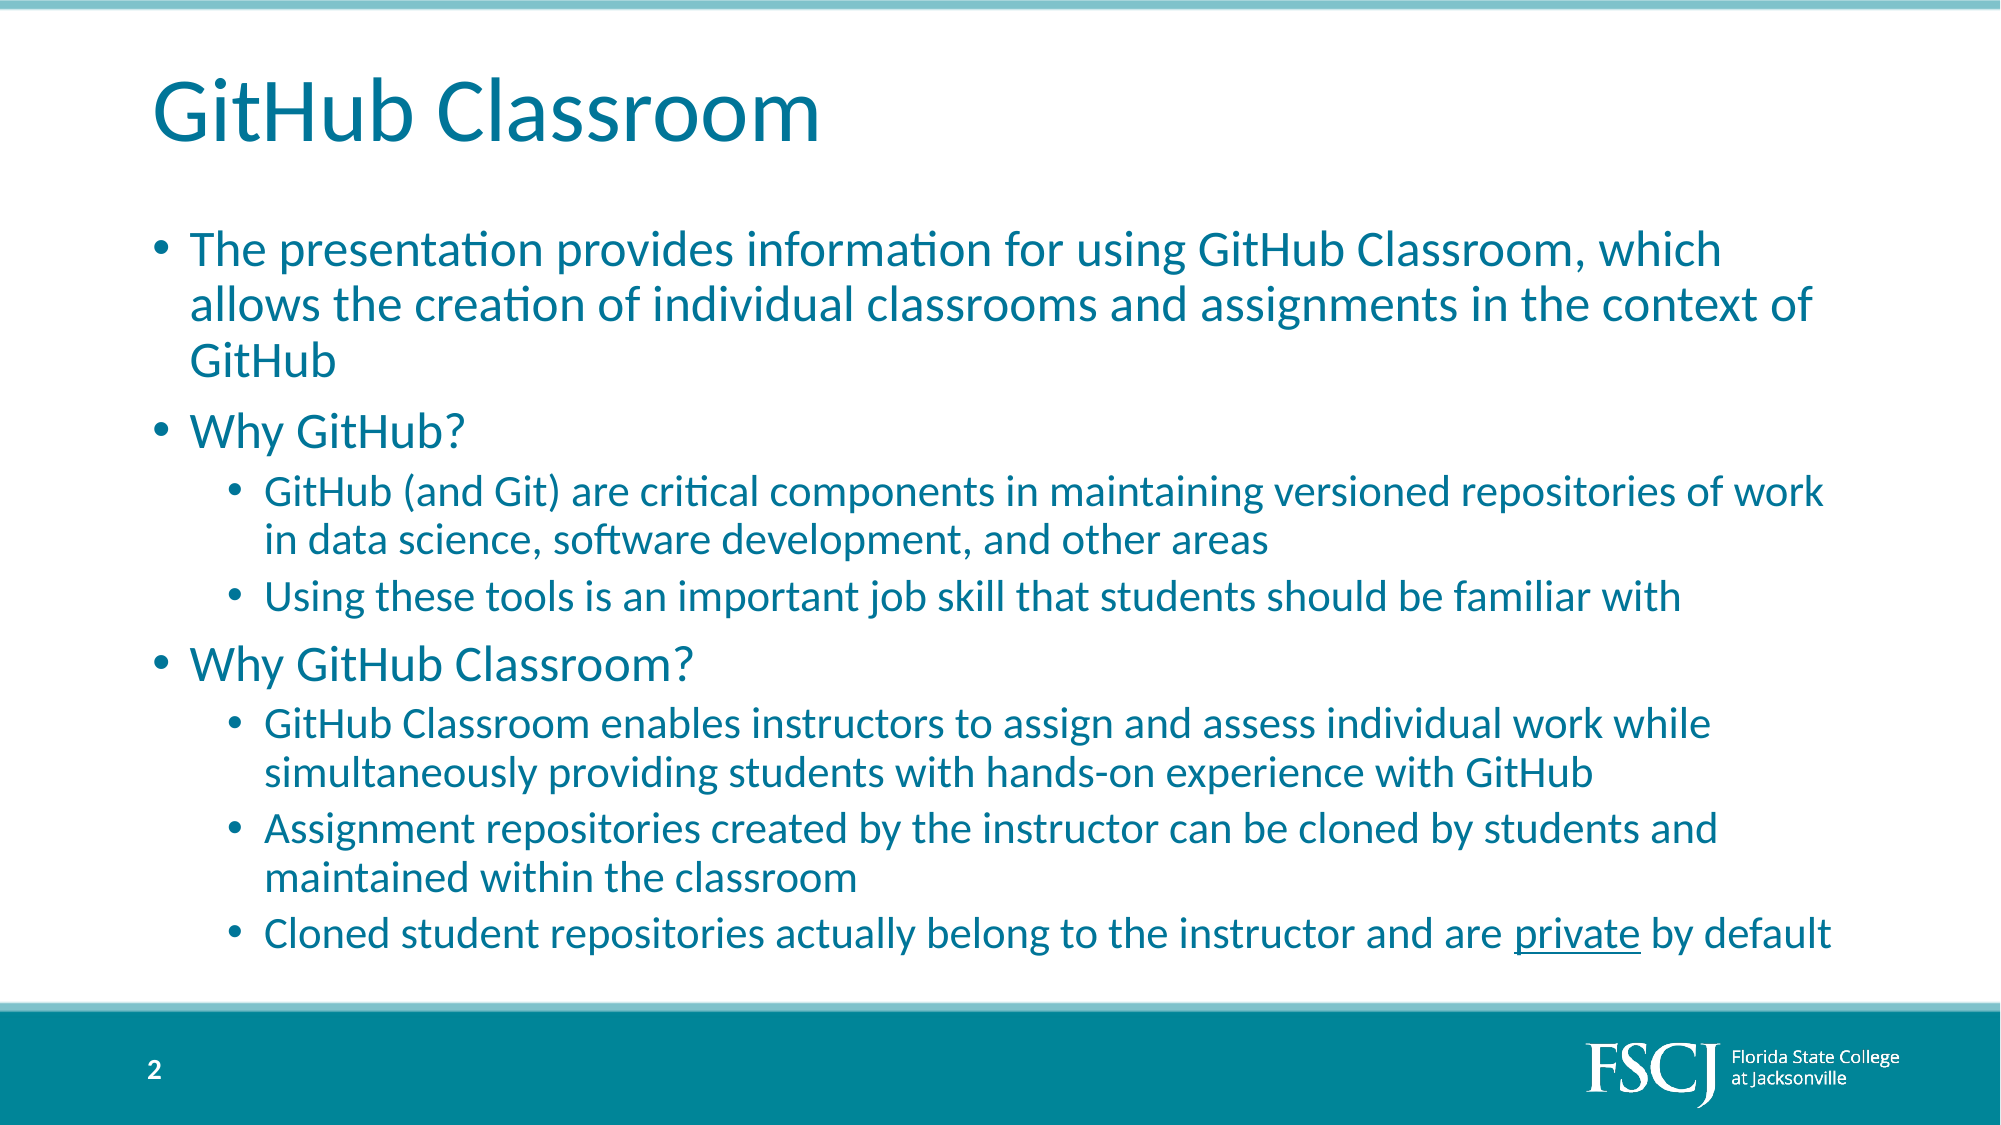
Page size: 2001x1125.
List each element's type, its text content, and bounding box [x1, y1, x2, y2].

list The presentation provides information for using GitHub Classroom, which allows the creation of individual classrooms and assignments in the context of GitHub Why GitHub? GitHub (and Git) are critical components in maintaining versioned repositories of work in data science, software development, and other areas Using these tools is an important job skill that students should be familiar with Why GitHub Classroom? GitHub Classroom enables instructors to assign and assess individual work while simultaneously providing students with hands-on experience with GitHub Assignment repositories created by the instructor can be cloned by students and maintained within the classroom Cloned student repositories actually belong to the instructor and are private by default [137, 214, 1863, 1014]
picture [0, 0, 2001, 1125]
title GitHub Classroom [137, 47, 1863, 176]
